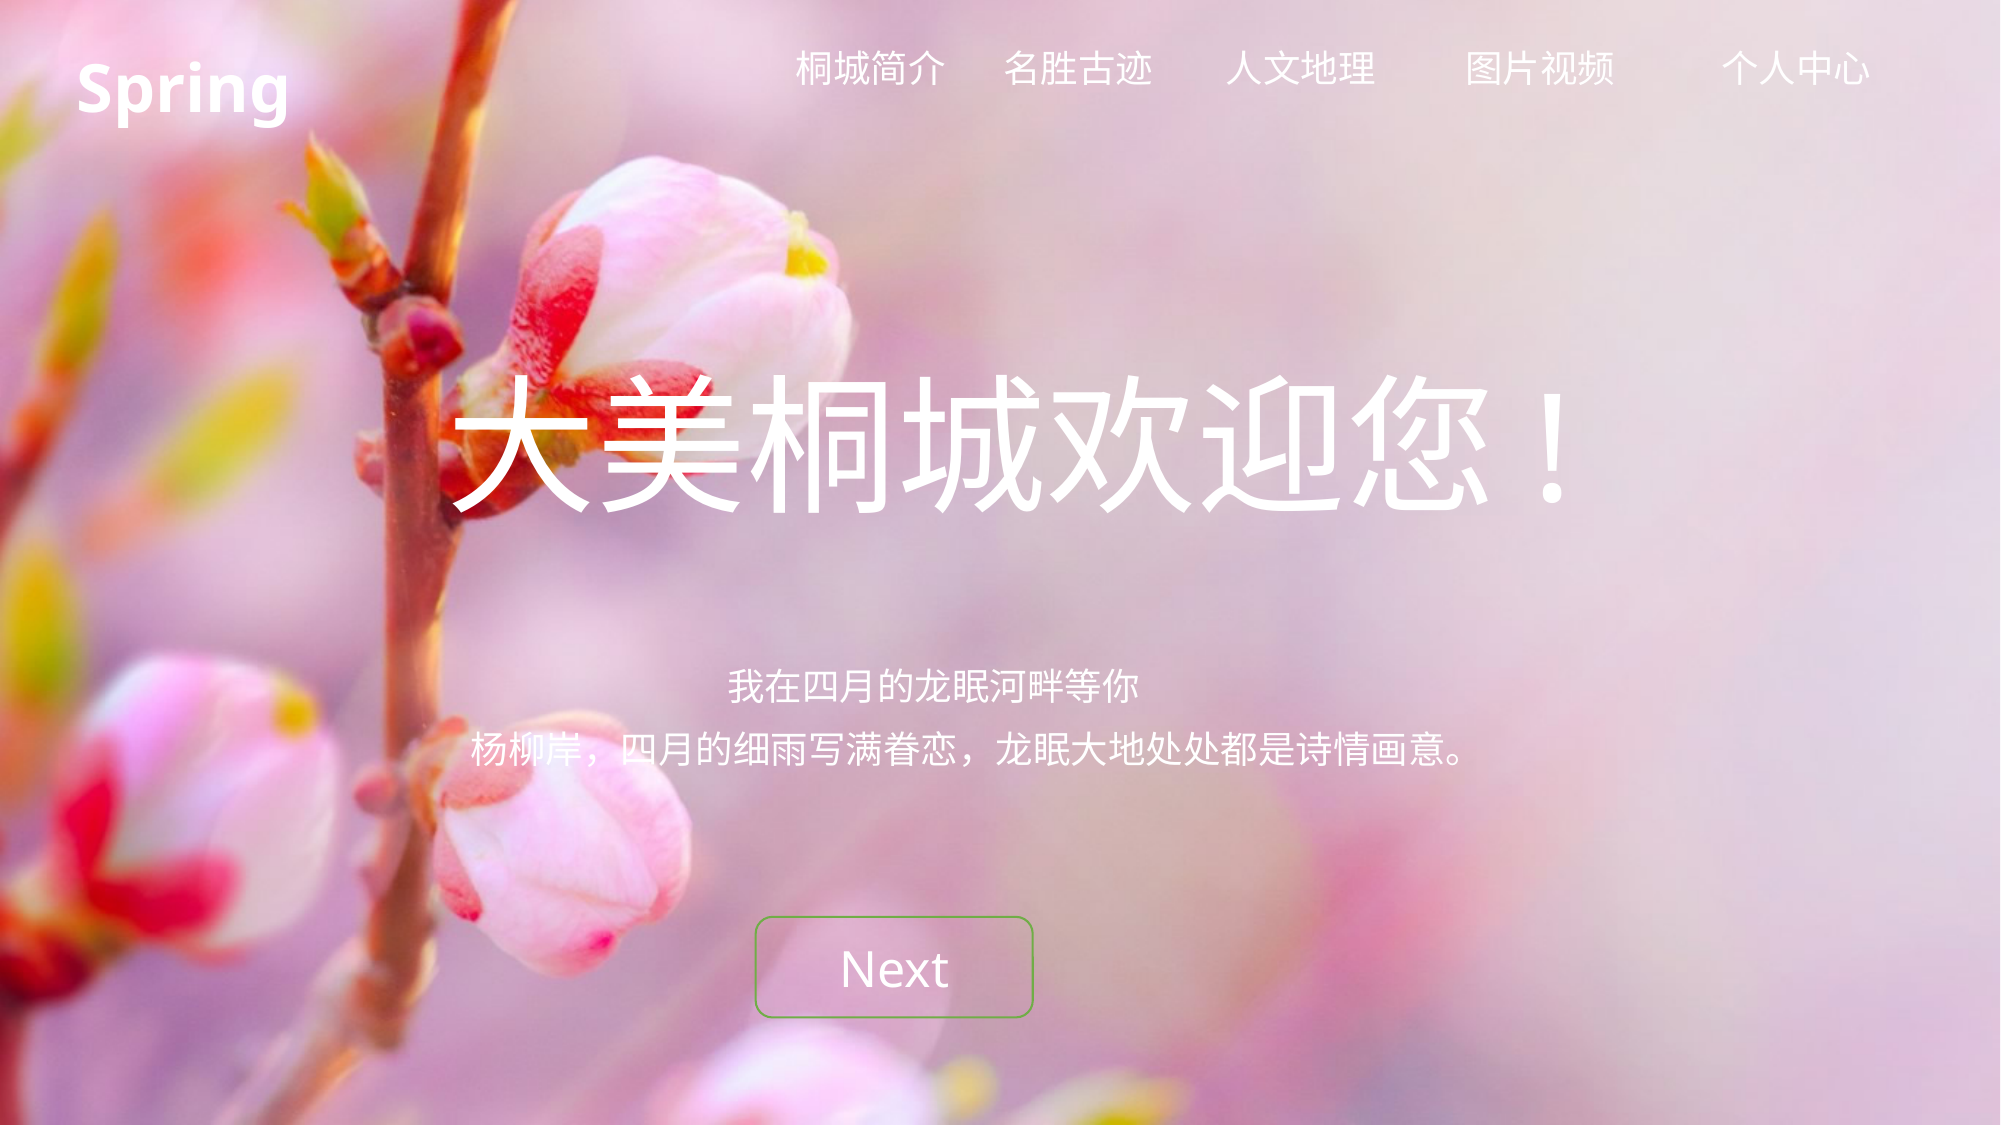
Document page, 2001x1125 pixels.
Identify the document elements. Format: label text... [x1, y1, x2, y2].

picture [0, 0, 2001, 1125]
text_box 人文地理 [1210, 38, 1391, 98]
text_box 杨柳岸，四月的细雨写满眷恋，龙眠大地处处都是诗情画意。 [409, 718, 1545, 824]
text_box 个人中心 [1706, 38, 1887, 98]
text_box 名胜古迹 [988, 38, 1169, 98]
text_box 图片视频 [1450, 38, 1631, 98]
text_box 桐城简介 [780, 38, 961, 98]
text_box 大美桐城欢迎您! [431, 343, 1588, 539]
text_box Next [754, 915, 1034, 1019]
text_box Spring [61, 38, 441, 133]
text_box 我在四月的龙眠河畔等你 [611, 655, 1256, 715]
